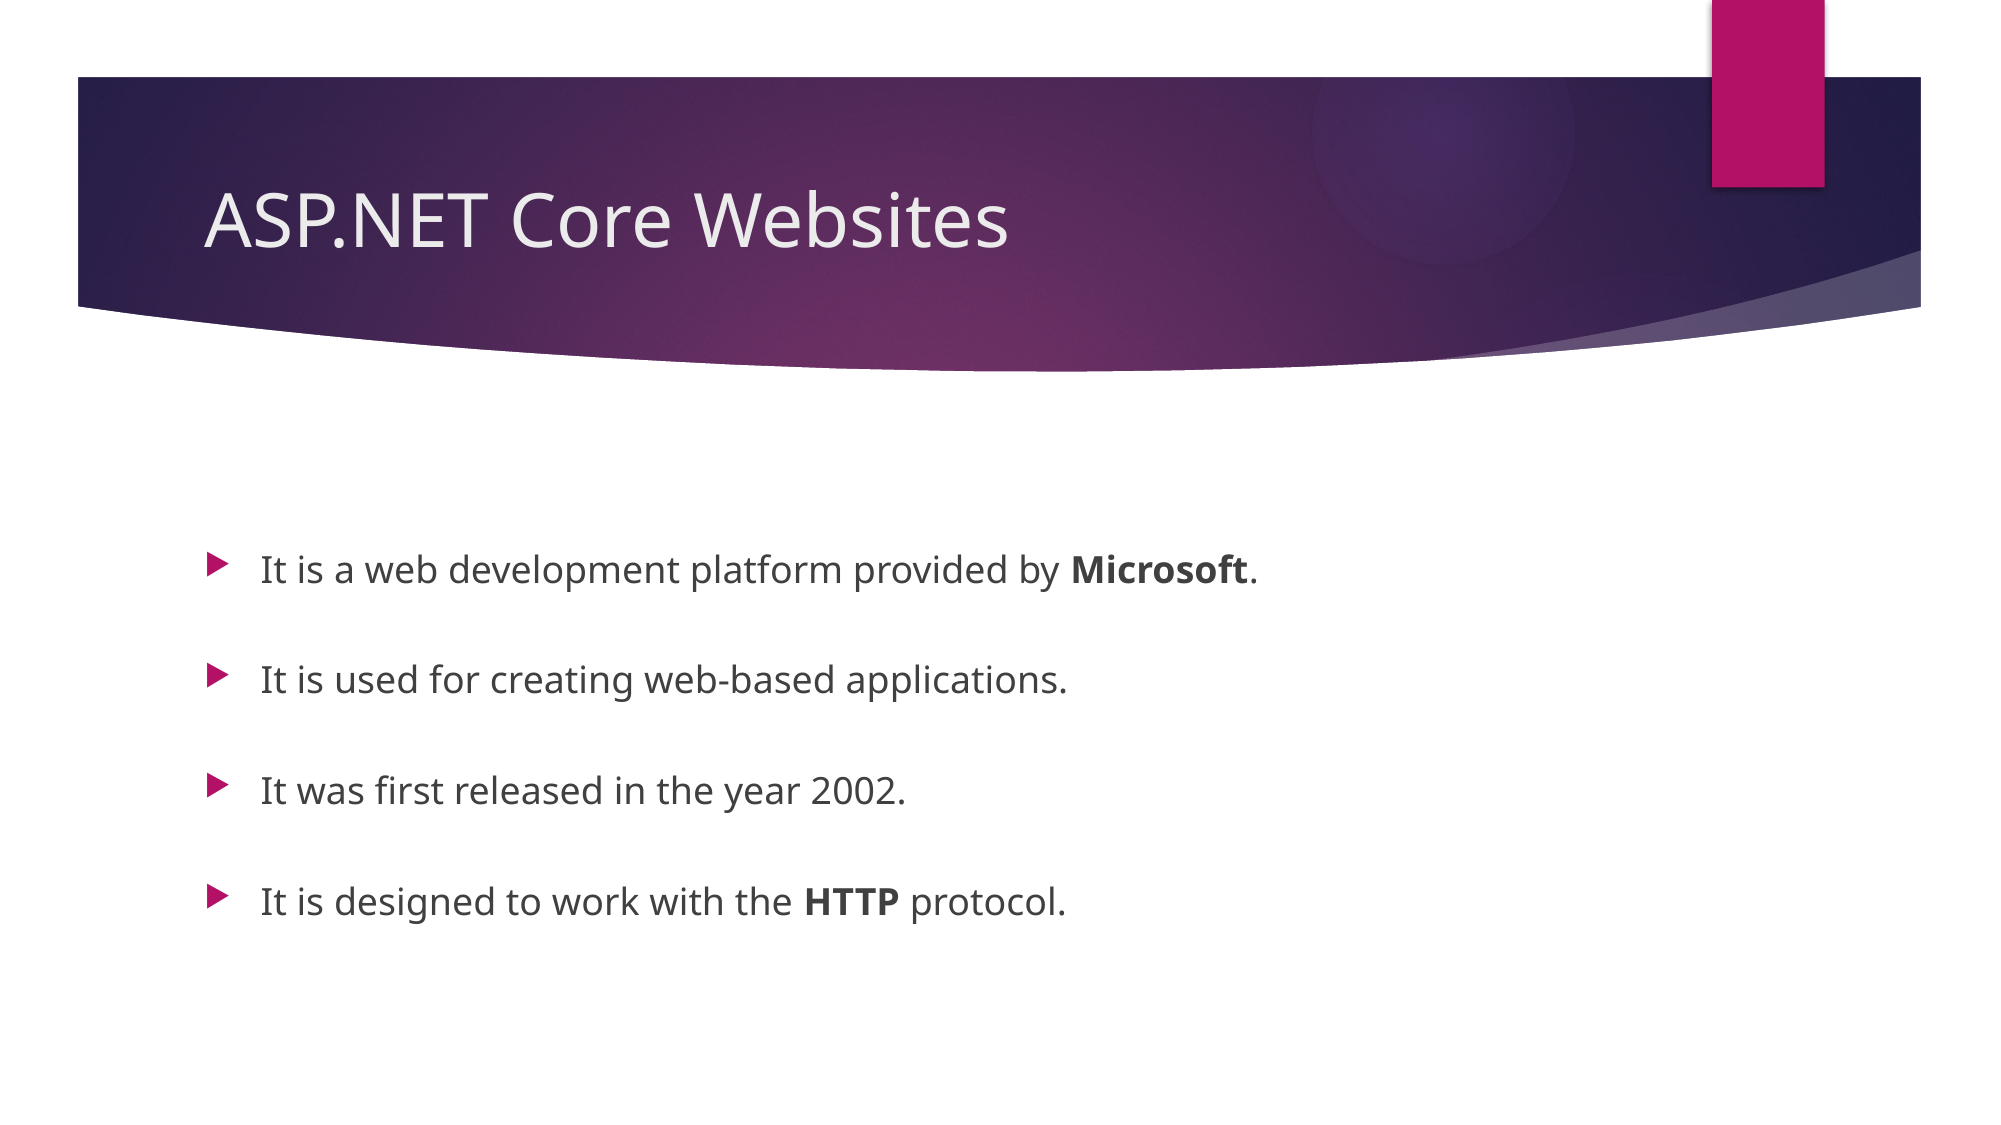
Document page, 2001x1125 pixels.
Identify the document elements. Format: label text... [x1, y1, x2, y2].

list It is a web development platform provided by Microsoft. It is used for creating web-based applications. It was first released in the year 2002. It is designed to work with the HTTP protocol. [189, 493, 1839, 1005]
title ASP.NET Core Websites [189, 159, 1627, 276]
